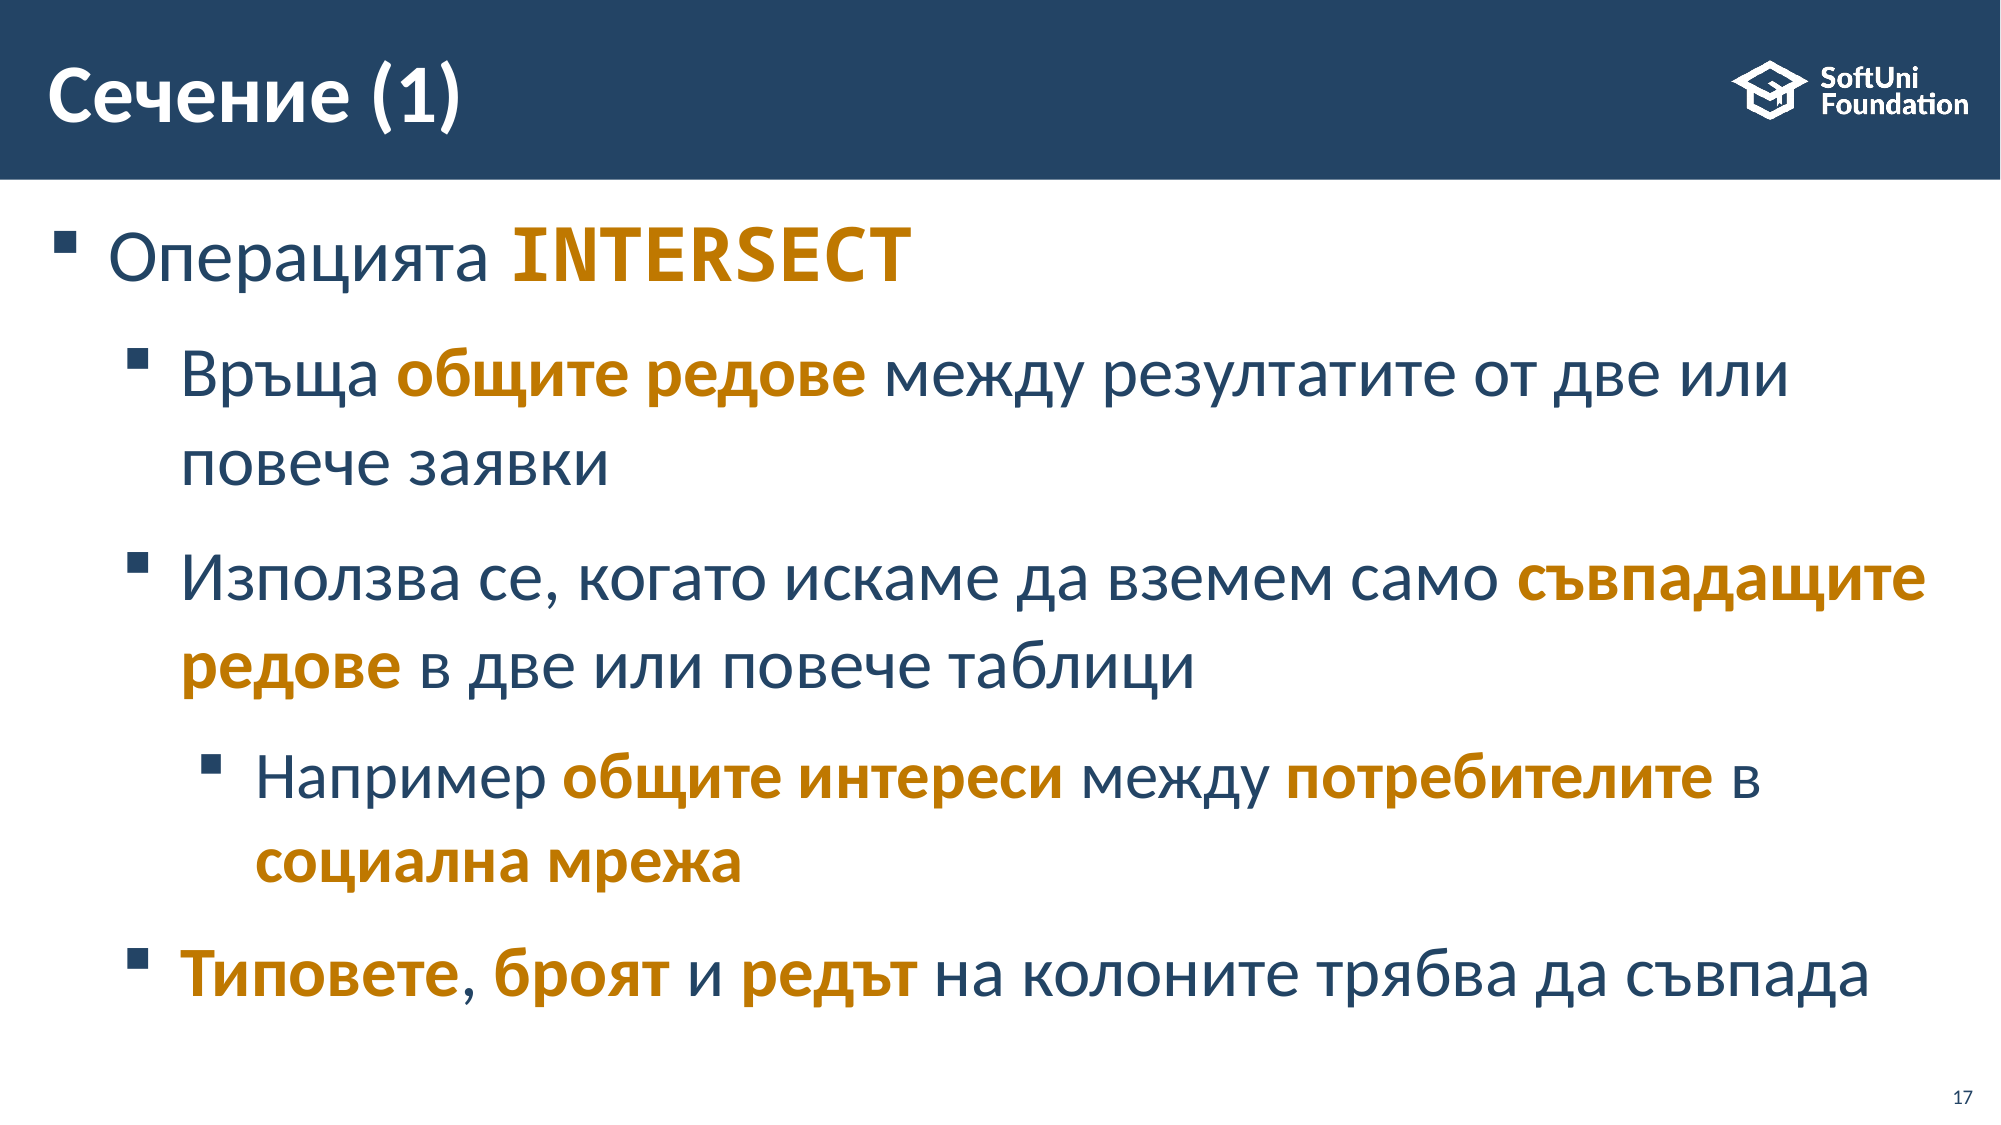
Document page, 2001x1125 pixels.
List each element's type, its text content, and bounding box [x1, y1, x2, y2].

title Сечение (1) [31, 16, 1716, 162]
picture [1731, 60, 1968, 120]
slide_number 17 [1927, 1067, 1989, 1117]
list Операцията INTERSECT Връща общите редове между резултатите от две или повече заявки Използва се, когато искаме да вземем само съвпадащите редове в две или повече таблици Например общите интереси между потребителите в социална мрежа Типовете, броят и редът на колоните трябва да съвпада [31, 196, 1970, 1104]
